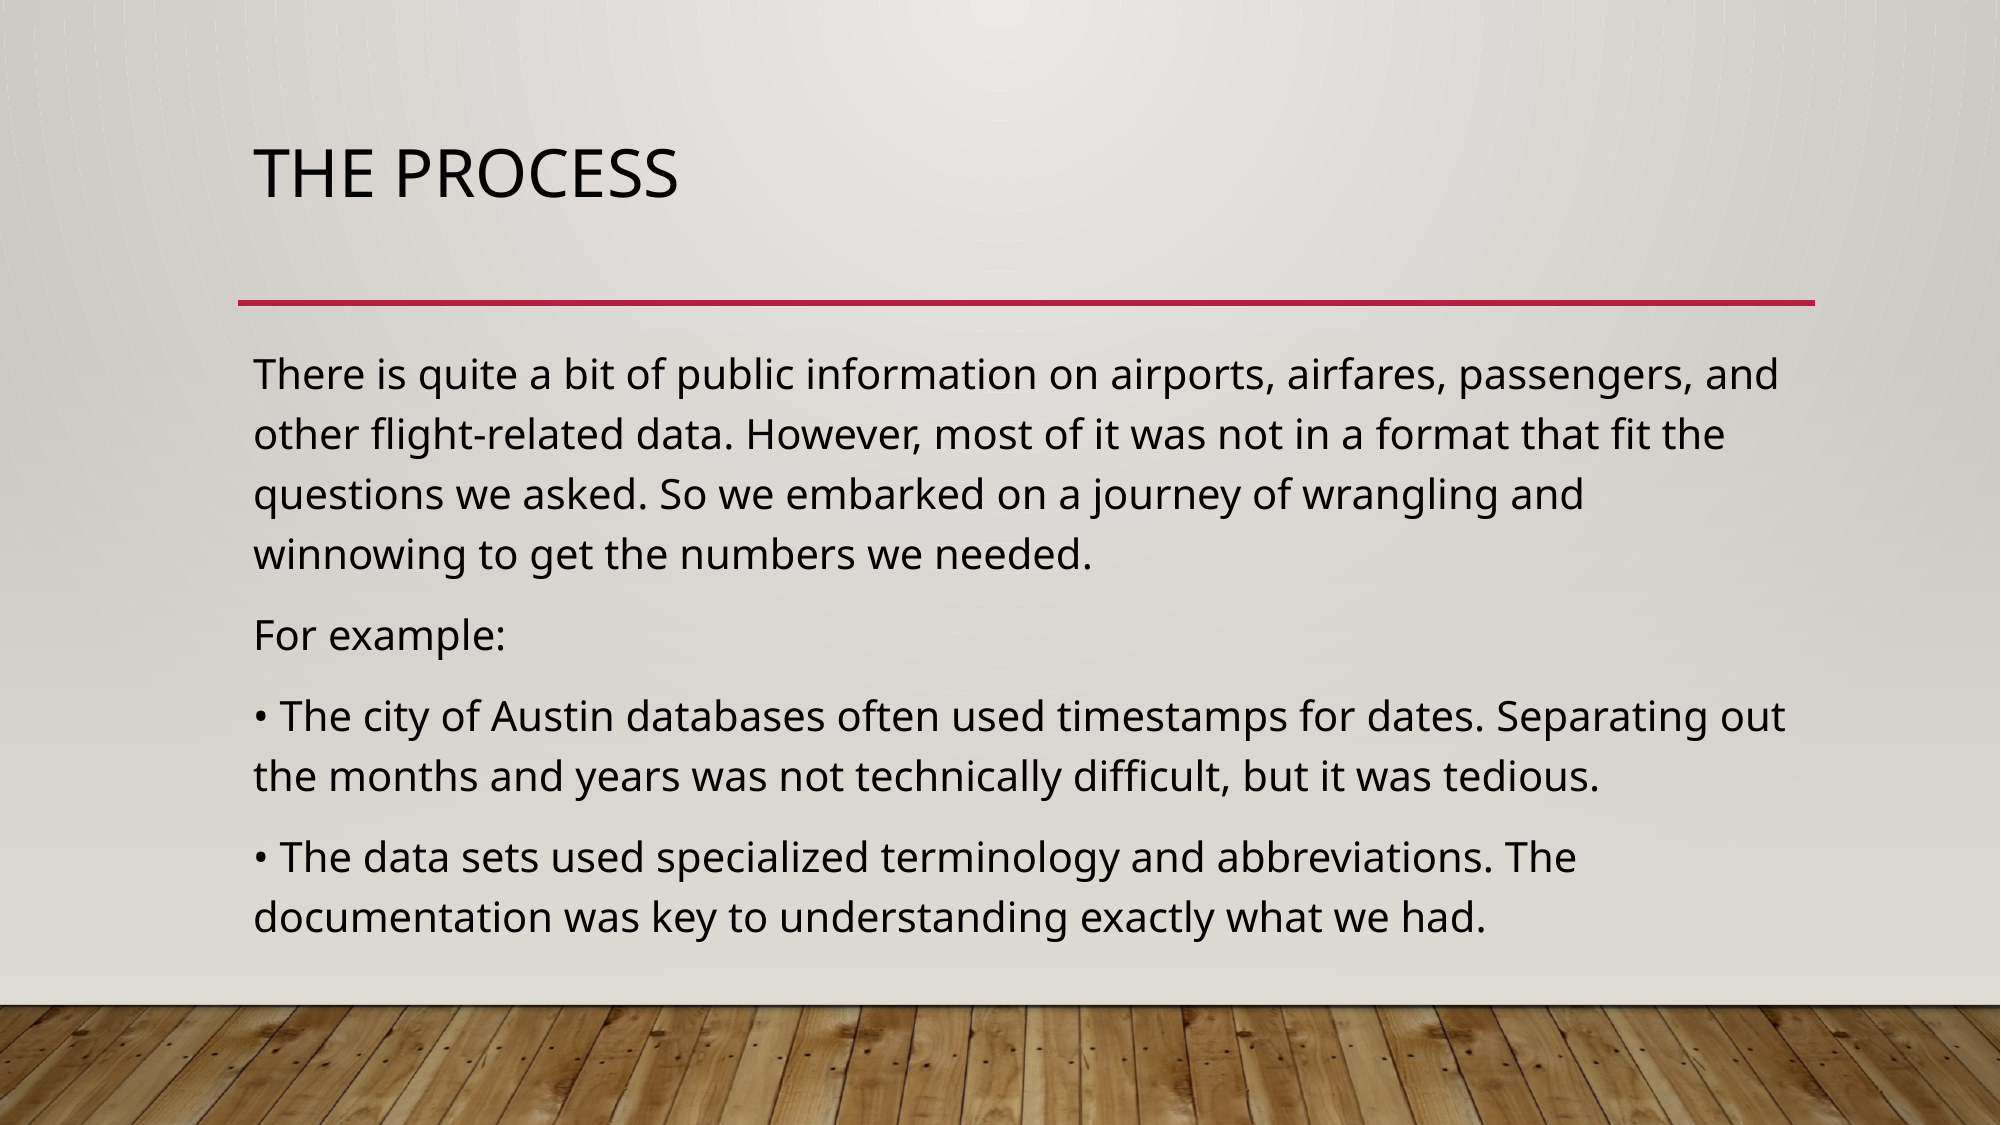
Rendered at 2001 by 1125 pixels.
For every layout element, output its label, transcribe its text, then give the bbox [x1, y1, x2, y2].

list There is quite a bit of public information on airports, airfares, passengers, and other flight-related data. However, most of it was not in a format that fit the questions we asked. So we embarked on a journey of wrangling and winnowing to get the numbers we needed. For example: • The city of Austin databases often used timestamps for dates. Separating out the months and years was not technically difficult, but it was tedious. • The data sets used specialized terminology and abbreviations. The documentation was key to understanding exactly what we had. [238, 330, 1814, 897]
title The process [238, 131, 1814, 305]
picture [0, 1005, 2000, 1125]
